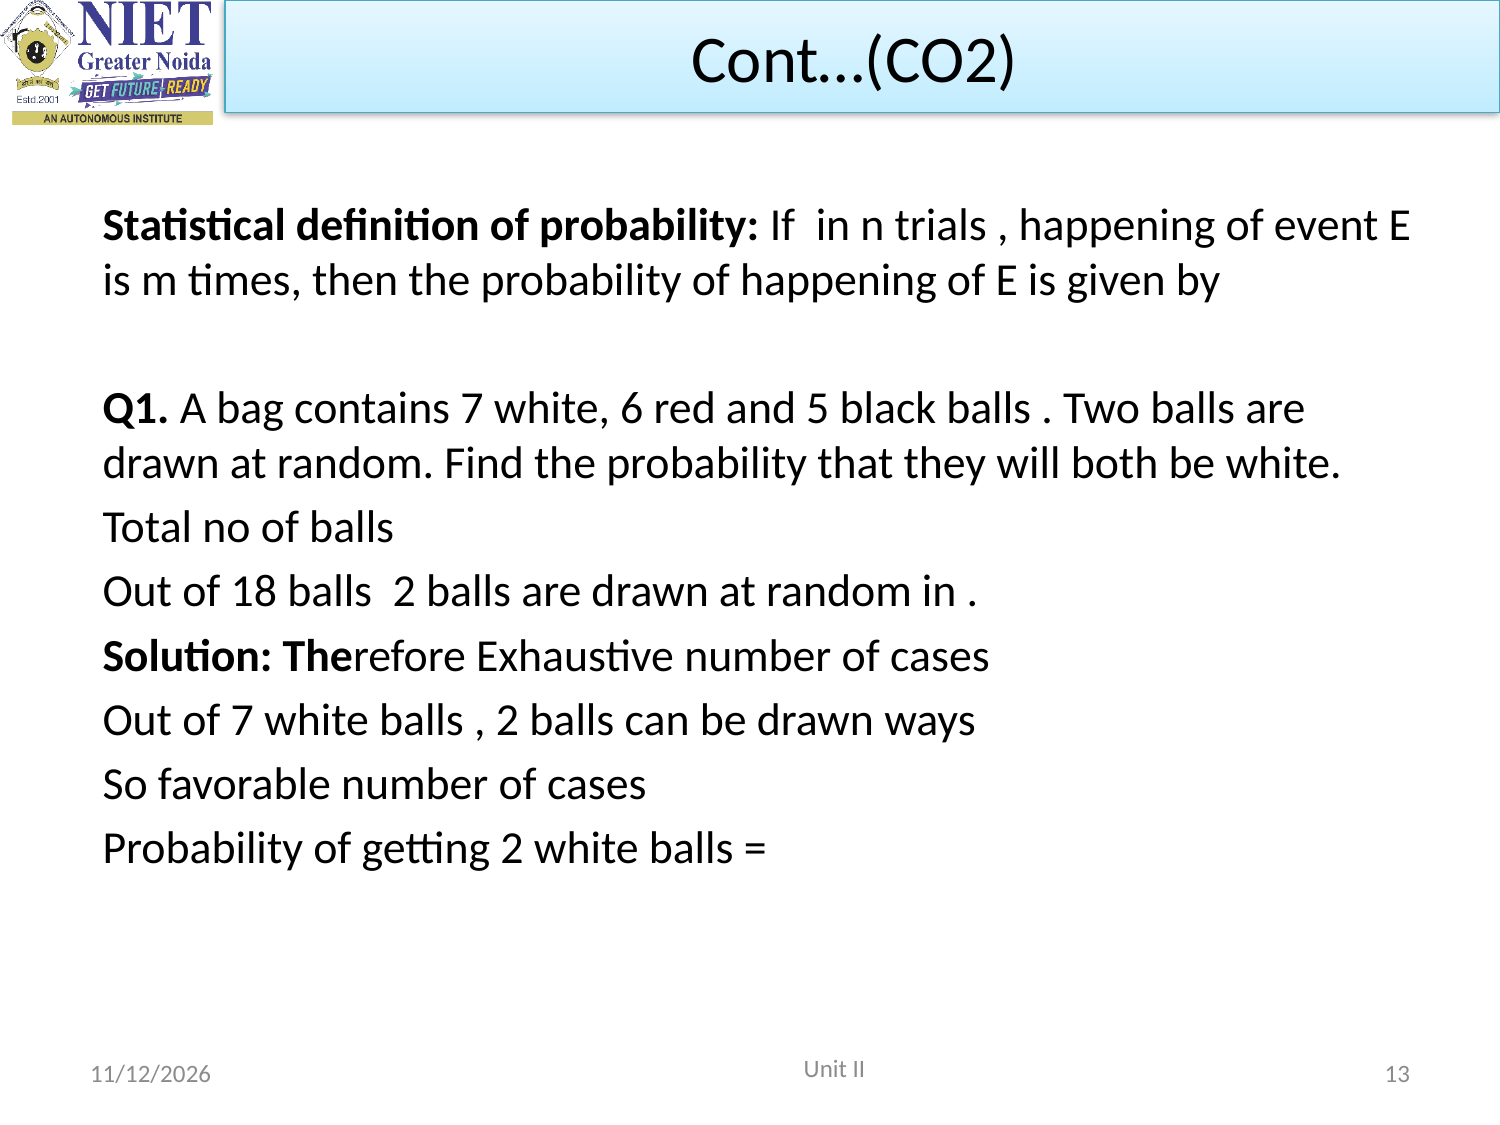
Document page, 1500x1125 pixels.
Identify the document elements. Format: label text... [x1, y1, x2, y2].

text_box Cont…(CO2) [224, 0, 1500, 113]
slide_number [75, 1042, 425, 1103]
text_box Unit II [387, 1037, 1213, 1098]
picture [0, 0, 213, 125]
slide_number 13 [1074, 1042, 1425, 1103]
